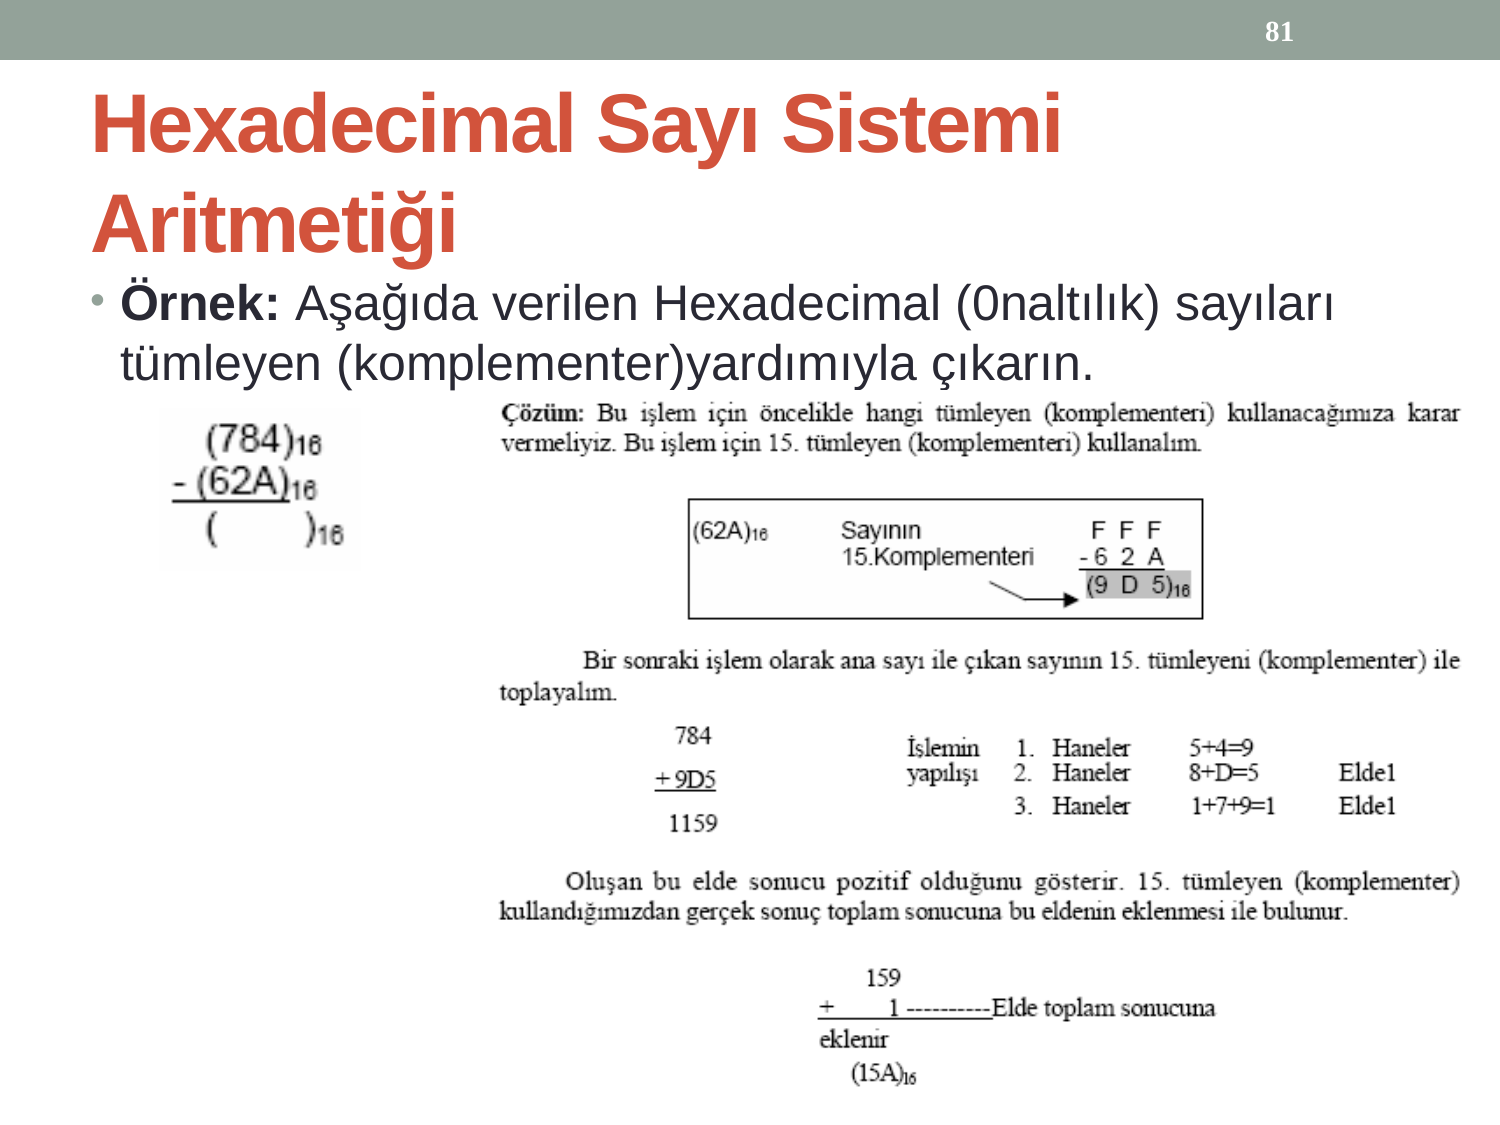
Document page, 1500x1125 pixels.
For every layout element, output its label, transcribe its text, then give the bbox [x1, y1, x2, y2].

picture [478, 390, 1500, 1106]
list Örnek: Aşağıda verilen Hexadecimal (0naltılık) sayıları tümleyen (komplementer)yardımıyla çıkarın. [75, 262, 1425, 1063]
slide_number 81 [1250, 3, 1425, 57]
picture [159, 408, 361, 571]
title Hexadecimal Sayı Sistemi Aritmetiği [75, 87, 1425, 250]
